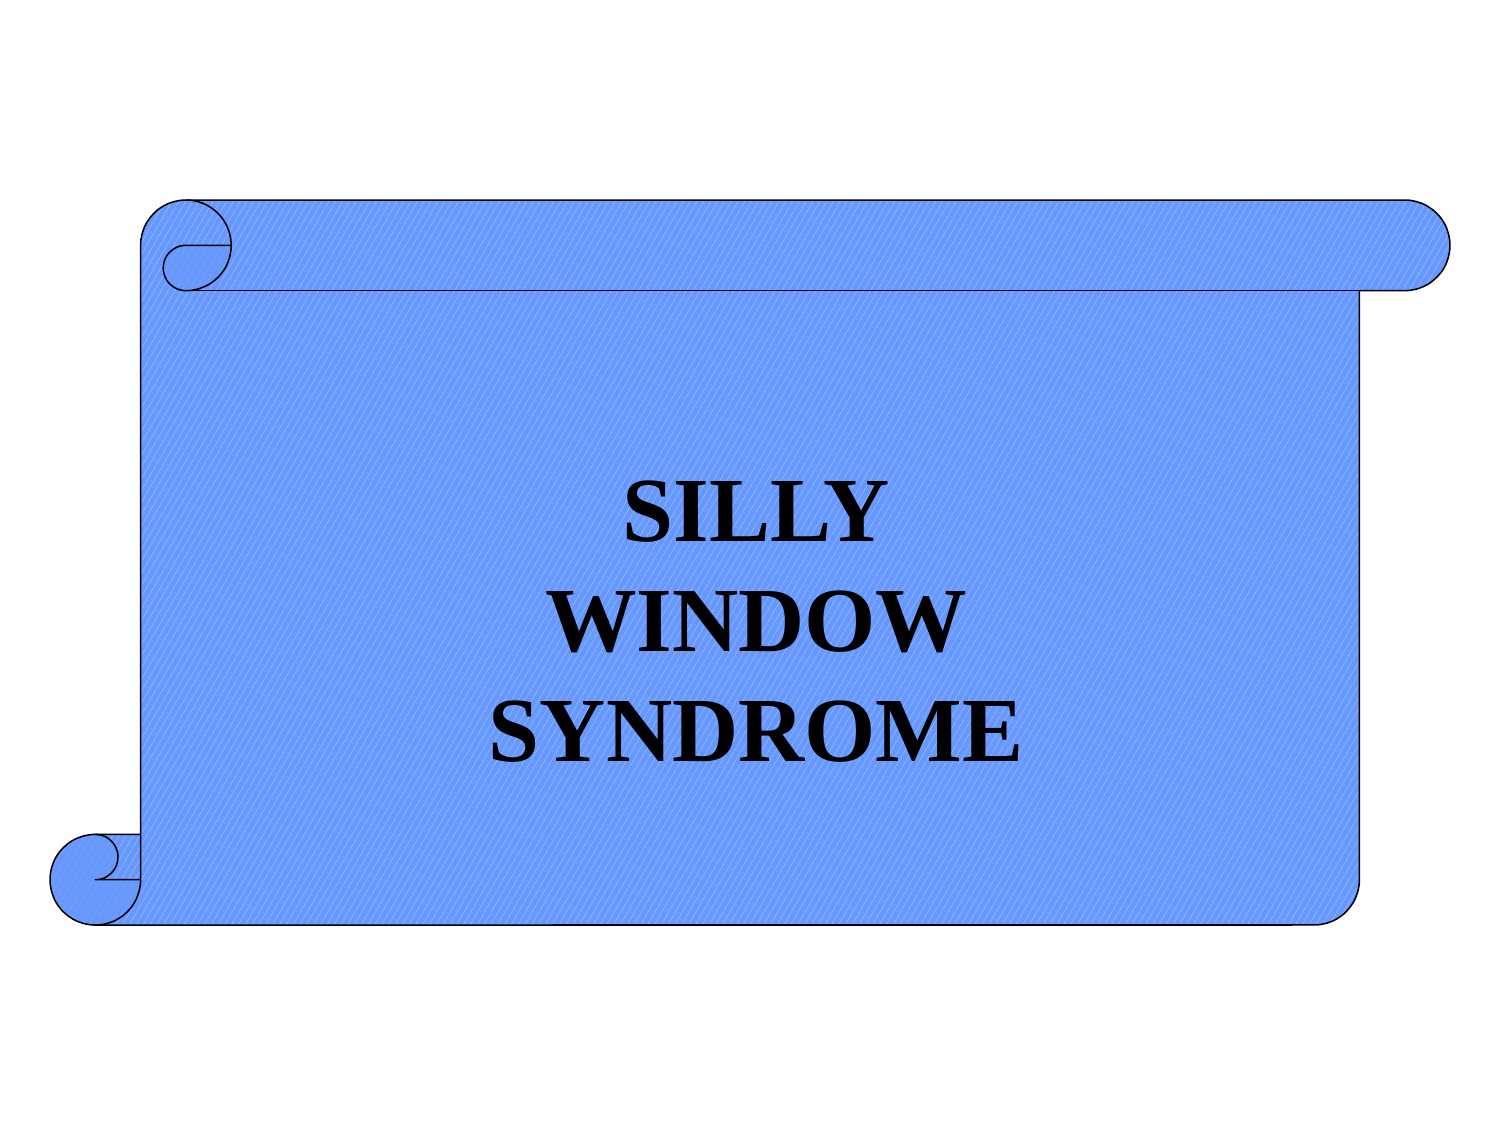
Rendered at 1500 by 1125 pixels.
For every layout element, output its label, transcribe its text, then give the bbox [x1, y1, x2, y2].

text_box SILLY WINDOW SYNDROME [474, 442, 1039, 788]
text_box [50, 200, 1450, 926]
